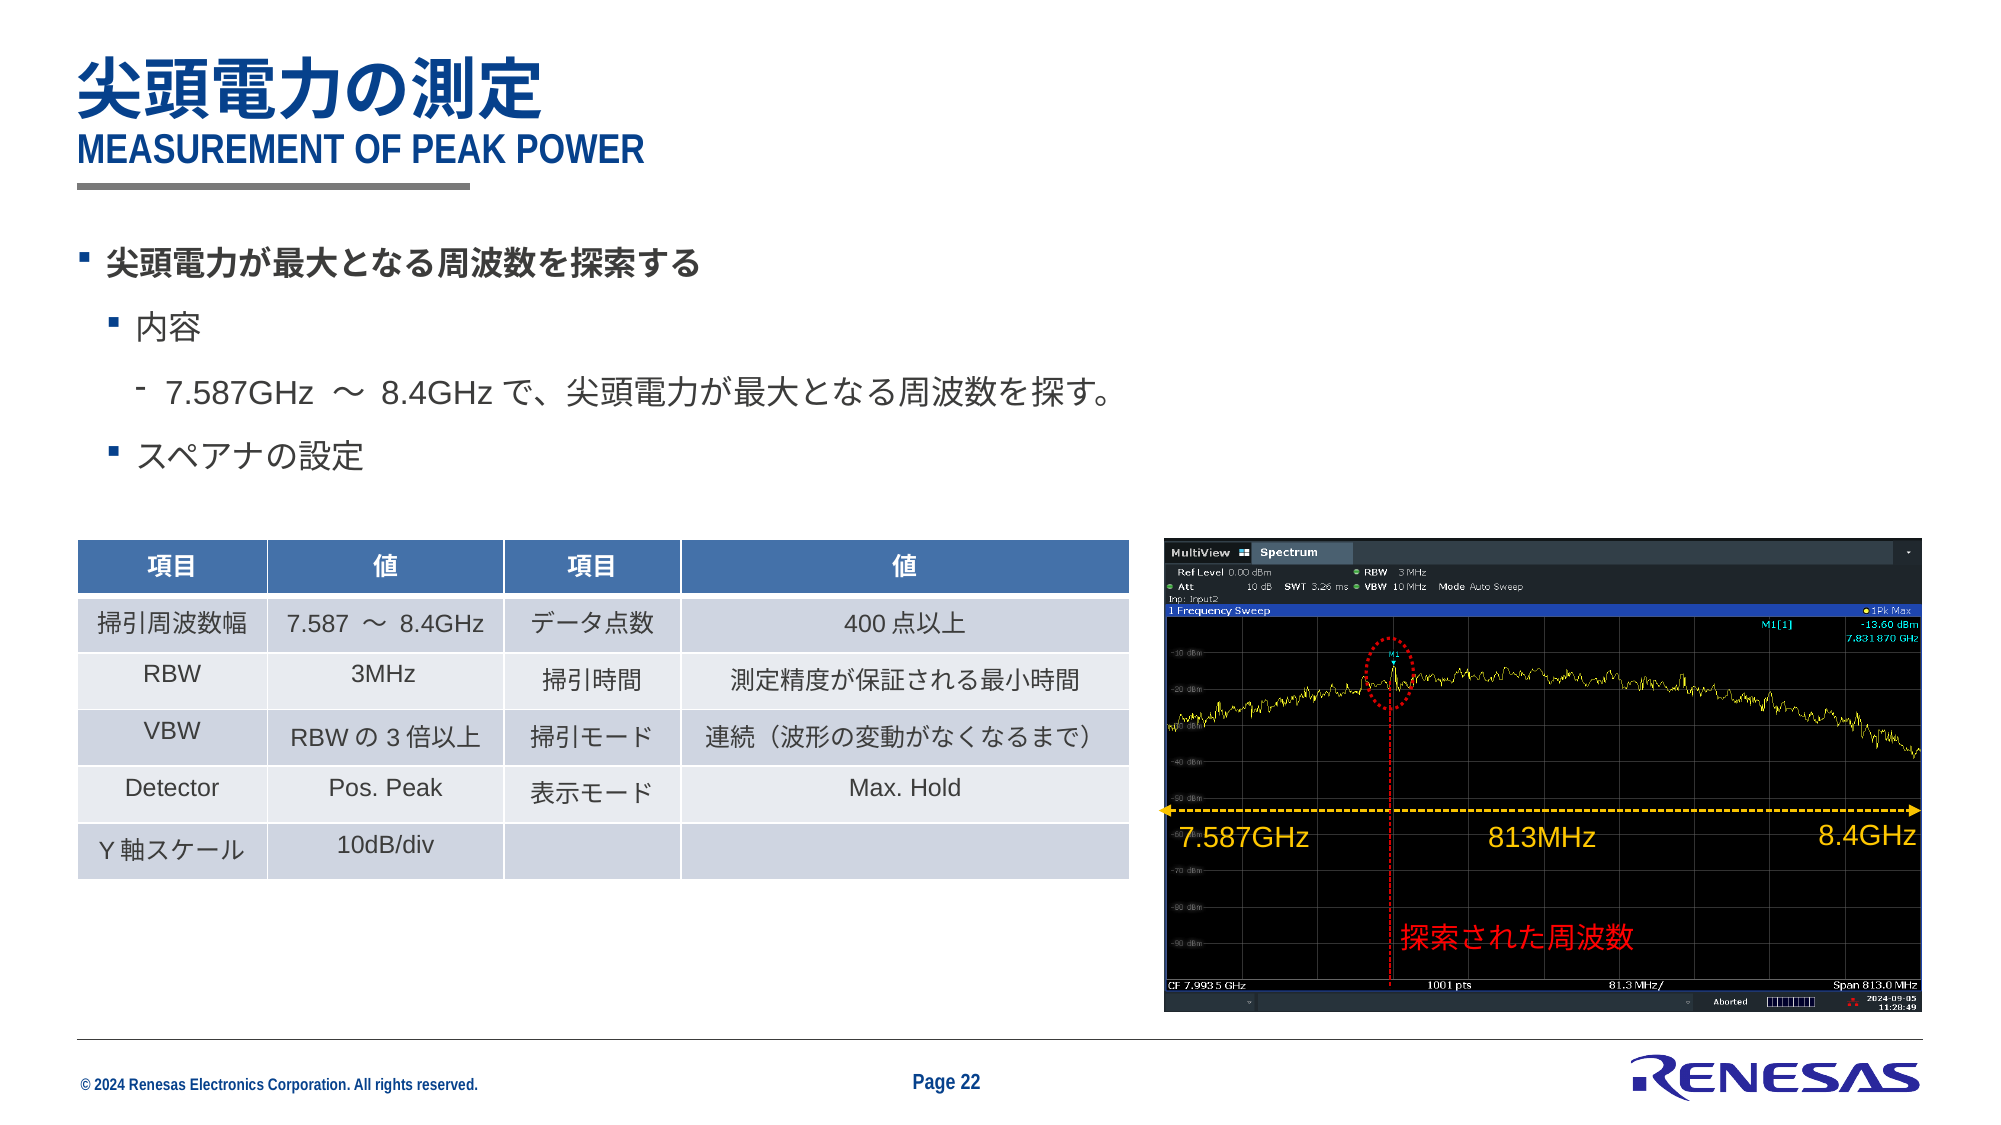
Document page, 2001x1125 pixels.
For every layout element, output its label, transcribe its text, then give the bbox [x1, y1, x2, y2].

table_cell [682, 824, 1129, 879]
picture [1628, 1052, 1923, 1103]
table_header 項目 [505, 540, 680, 593]
table_cell RBW [78, 654, 267, 709]
table_cell Pos. Peak [268, 767, 503, 822]
table_header 値 [682, 540, 1129, 593]
table_cell 400点以上 [682, 599, 1129, 652]
table_cell 3MHz [268, 654, 503, 709]
table_cell 掃引時間 [505, 654, 680, 709]
title 尖頭電力の測定 measurement of peak power [76, 54, 1922, 173]
table_cell [505, 824, 680, 879]
text_box 8.4GHz [1926, 808, 1933, 859]
table_cell 連続（波形の変動がなくなるまで） [682, 710, 1129, 765]
table_cell 表示モード [505, 767, 680, 822]
table_cell 測定精度が保証される最小時間 [682, 654, 1129, 709]
list 尖頭電力が最大となる周波数を探索する 内容 7.587GHz ～ 8.4GHzで、尖頭電力が最大となる周波数を探す。 スペアナの設定 [76, 233, 1922, 670]
table_cell 掃引モード [505, 710, 680, 765]
table_cell Y軸スケール [78, 824, 267, 879]
table_header 項目 [78, 540, 267, 593]
table_cell VBW [78, 710, 267, 765]
picture [1163, 811, 1922, 1012]
table_cell 10dB/div [268, 824, 503, 879]
table_cell Max. Hold [682, 767, 1129, 822]
table_cell RBWの3倍以上 [268, 710, 503, 765]
picture [1163, 538, 1922, 810]
table_header 値 [268, 540, 503, 593]
table_cell 掃引周波数幅 [78, 599, 267, 652]
table_cell データ点数 [505, 599, 680, 652]
table_cell 7.587 ～ 8.4GHz [268, 599, 503, 652]
table_cell Detector [78, 767, 267, 822]
